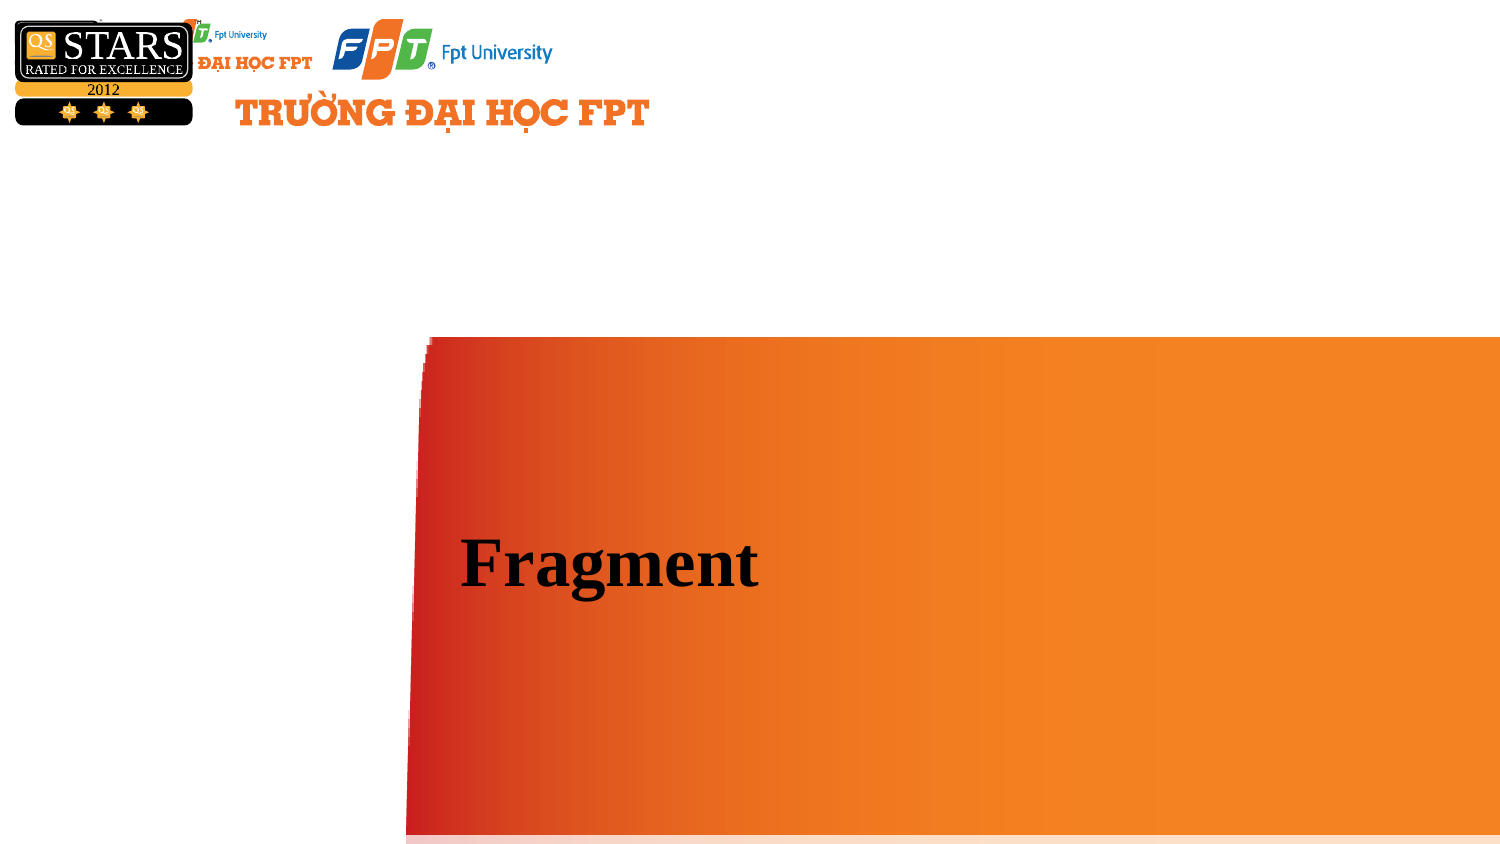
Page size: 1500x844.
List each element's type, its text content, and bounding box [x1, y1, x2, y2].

picture [406, 337, 1500, 844]
title Fragment [445, 390, 1479, 616]
